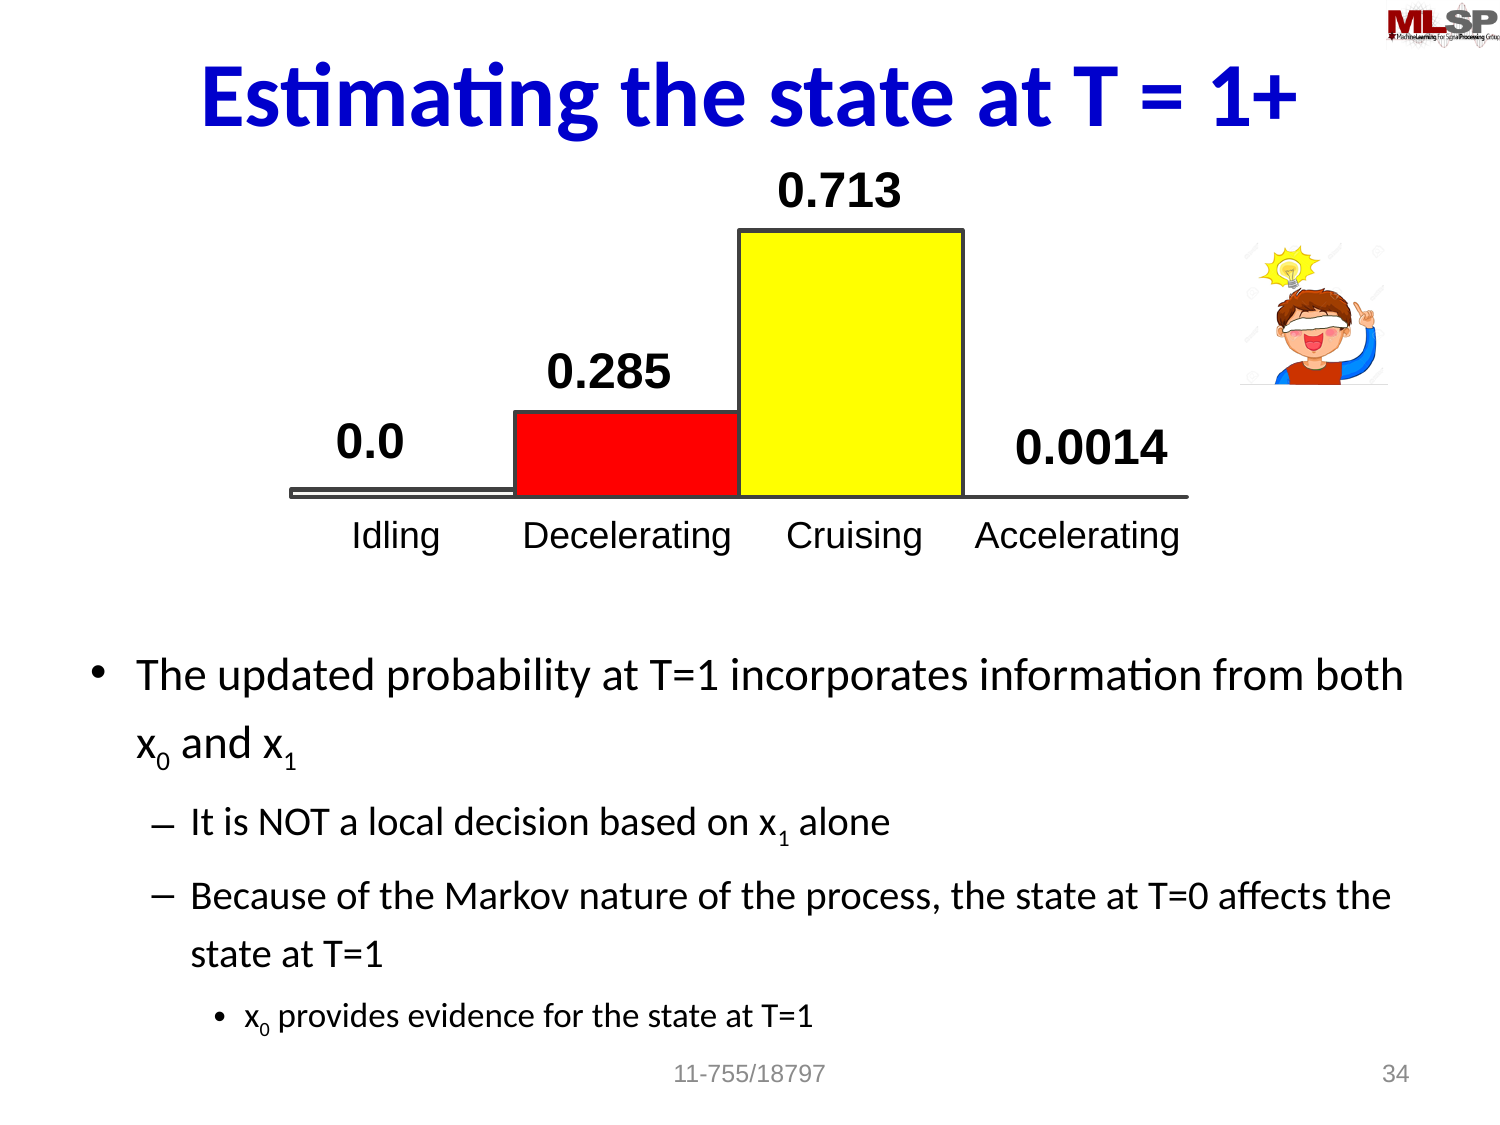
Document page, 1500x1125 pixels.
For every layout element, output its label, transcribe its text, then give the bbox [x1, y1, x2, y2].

list The updated probability at T=1 incorporates information from both x0 and x1 It is NOT a local decision based on x1 alone Because of the Markov nature of the process, the state at T=0 affects the state at T=1 x0 provides evidence for the state at T=1 [75, 624, 1425, 1050]
picture [1240, 239, 1389, 385]
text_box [290, 149, 1197, 565]
picture [1425, 0, 1500, 50]
title Estimating the state at T = 1+ [75, 0, 1425, 184]
footer 11-755/18797 [512, 1042, 988, 1103]
slide_number 34 [1074, 1042, 1425, 1103]
